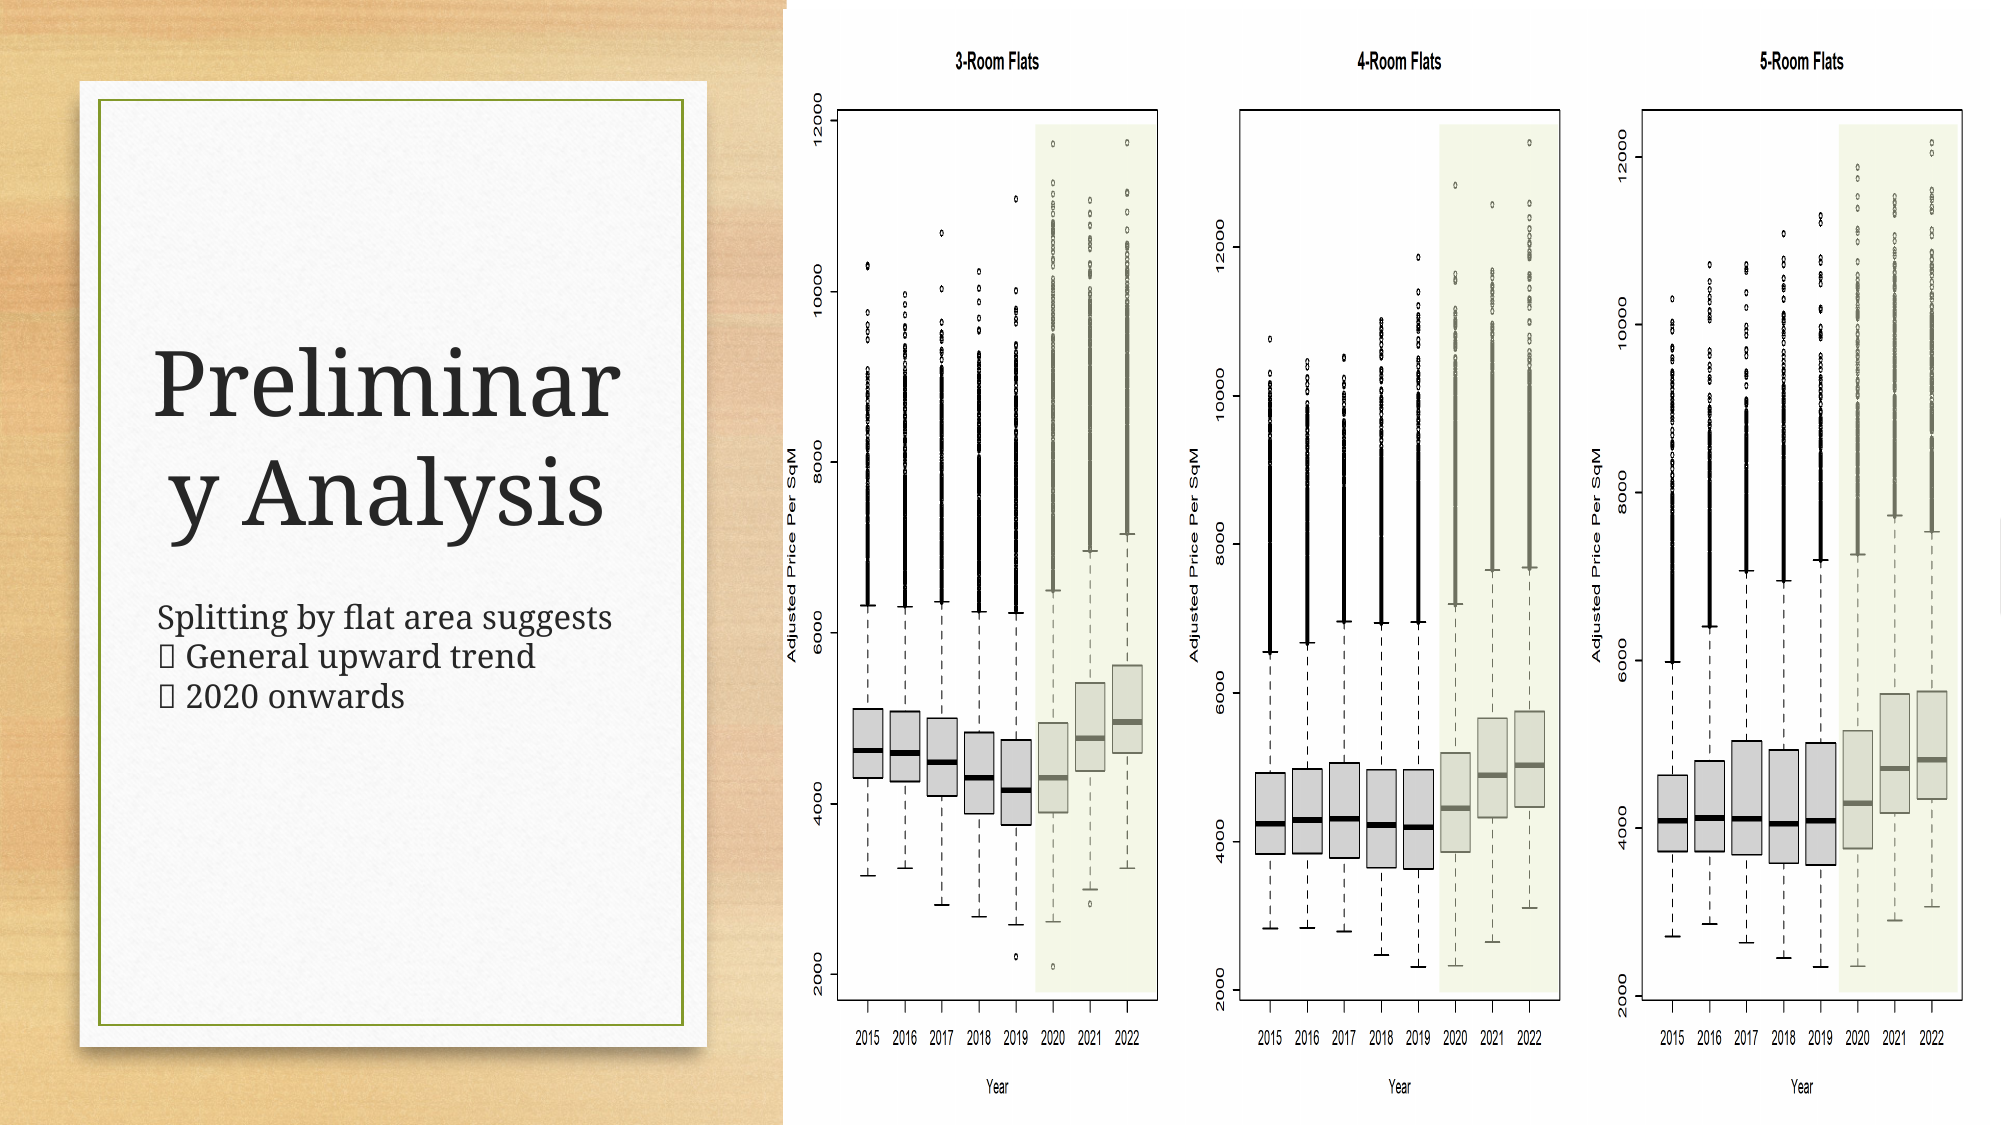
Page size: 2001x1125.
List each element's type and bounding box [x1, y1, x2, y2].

picture [782, 9, 1991, 1125]
text_box [0, 0, 2000, 1125]
